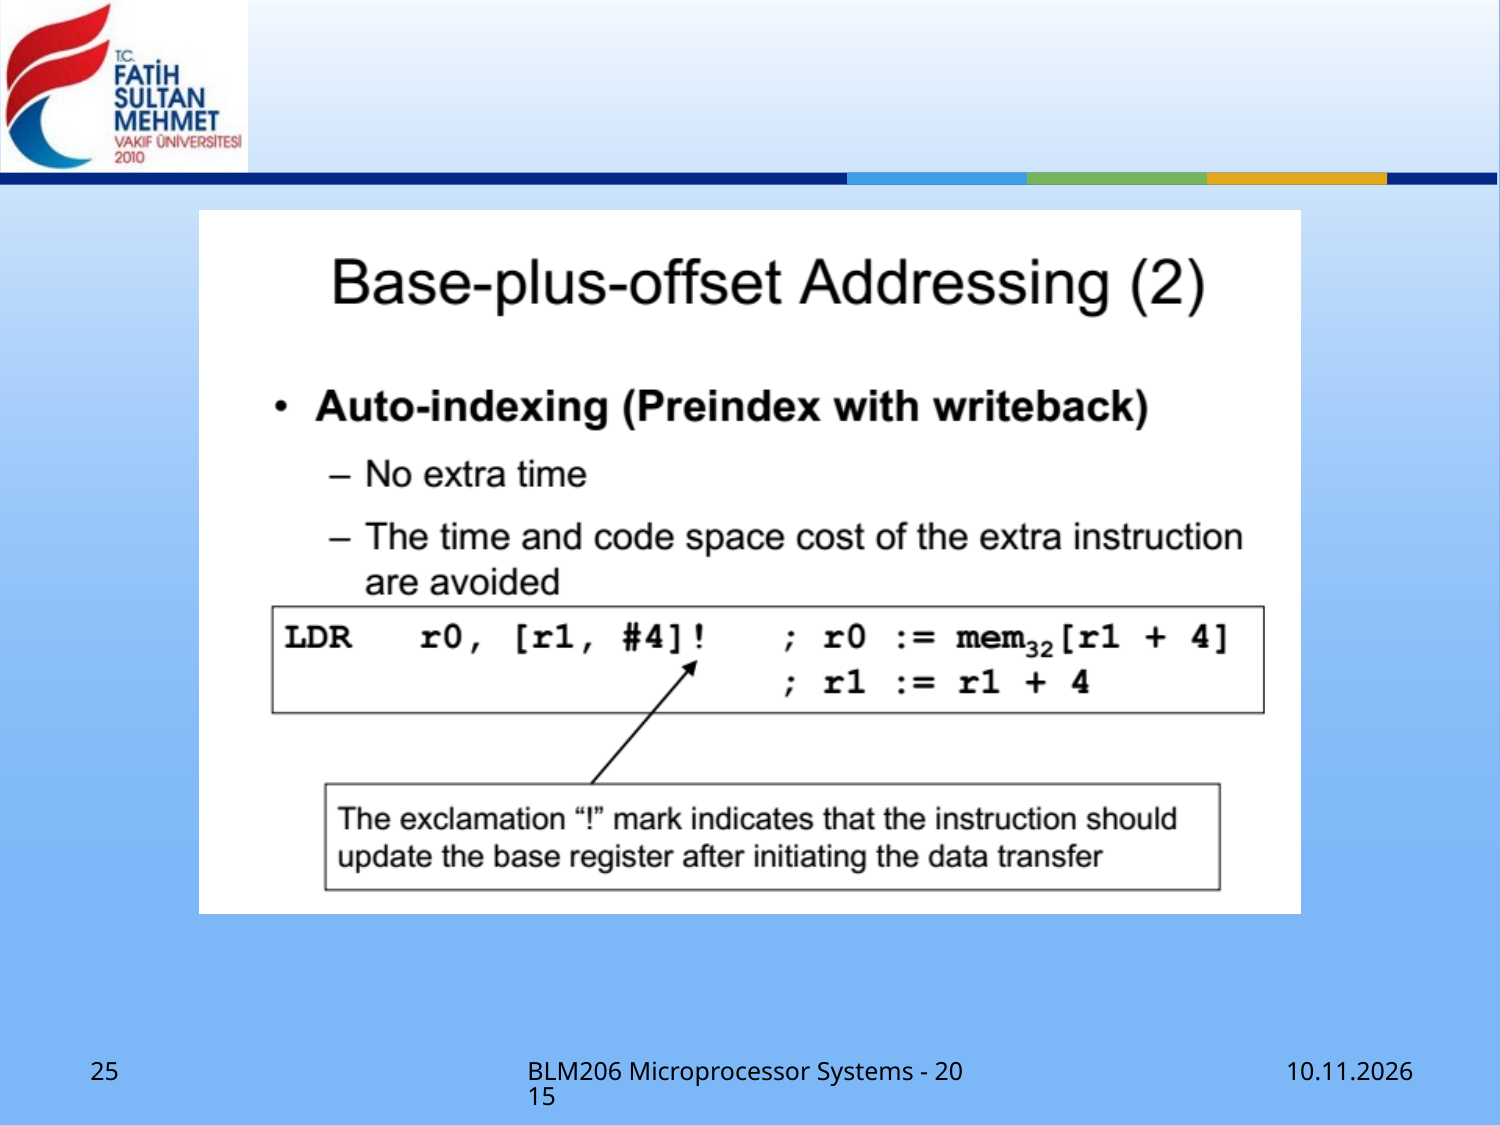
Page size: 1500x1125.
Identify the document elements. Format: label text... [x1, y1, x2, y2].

picture [1, 0, 248, 172]
slide_number 25 [75, 1042, 426, 1103]
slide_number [1078, 1042, 1429, 1103]
picture [198, 210, 1302, 915]
footer BLM206 Microprocessor Systems - 2015 [512, 1042, 988, 1103]
